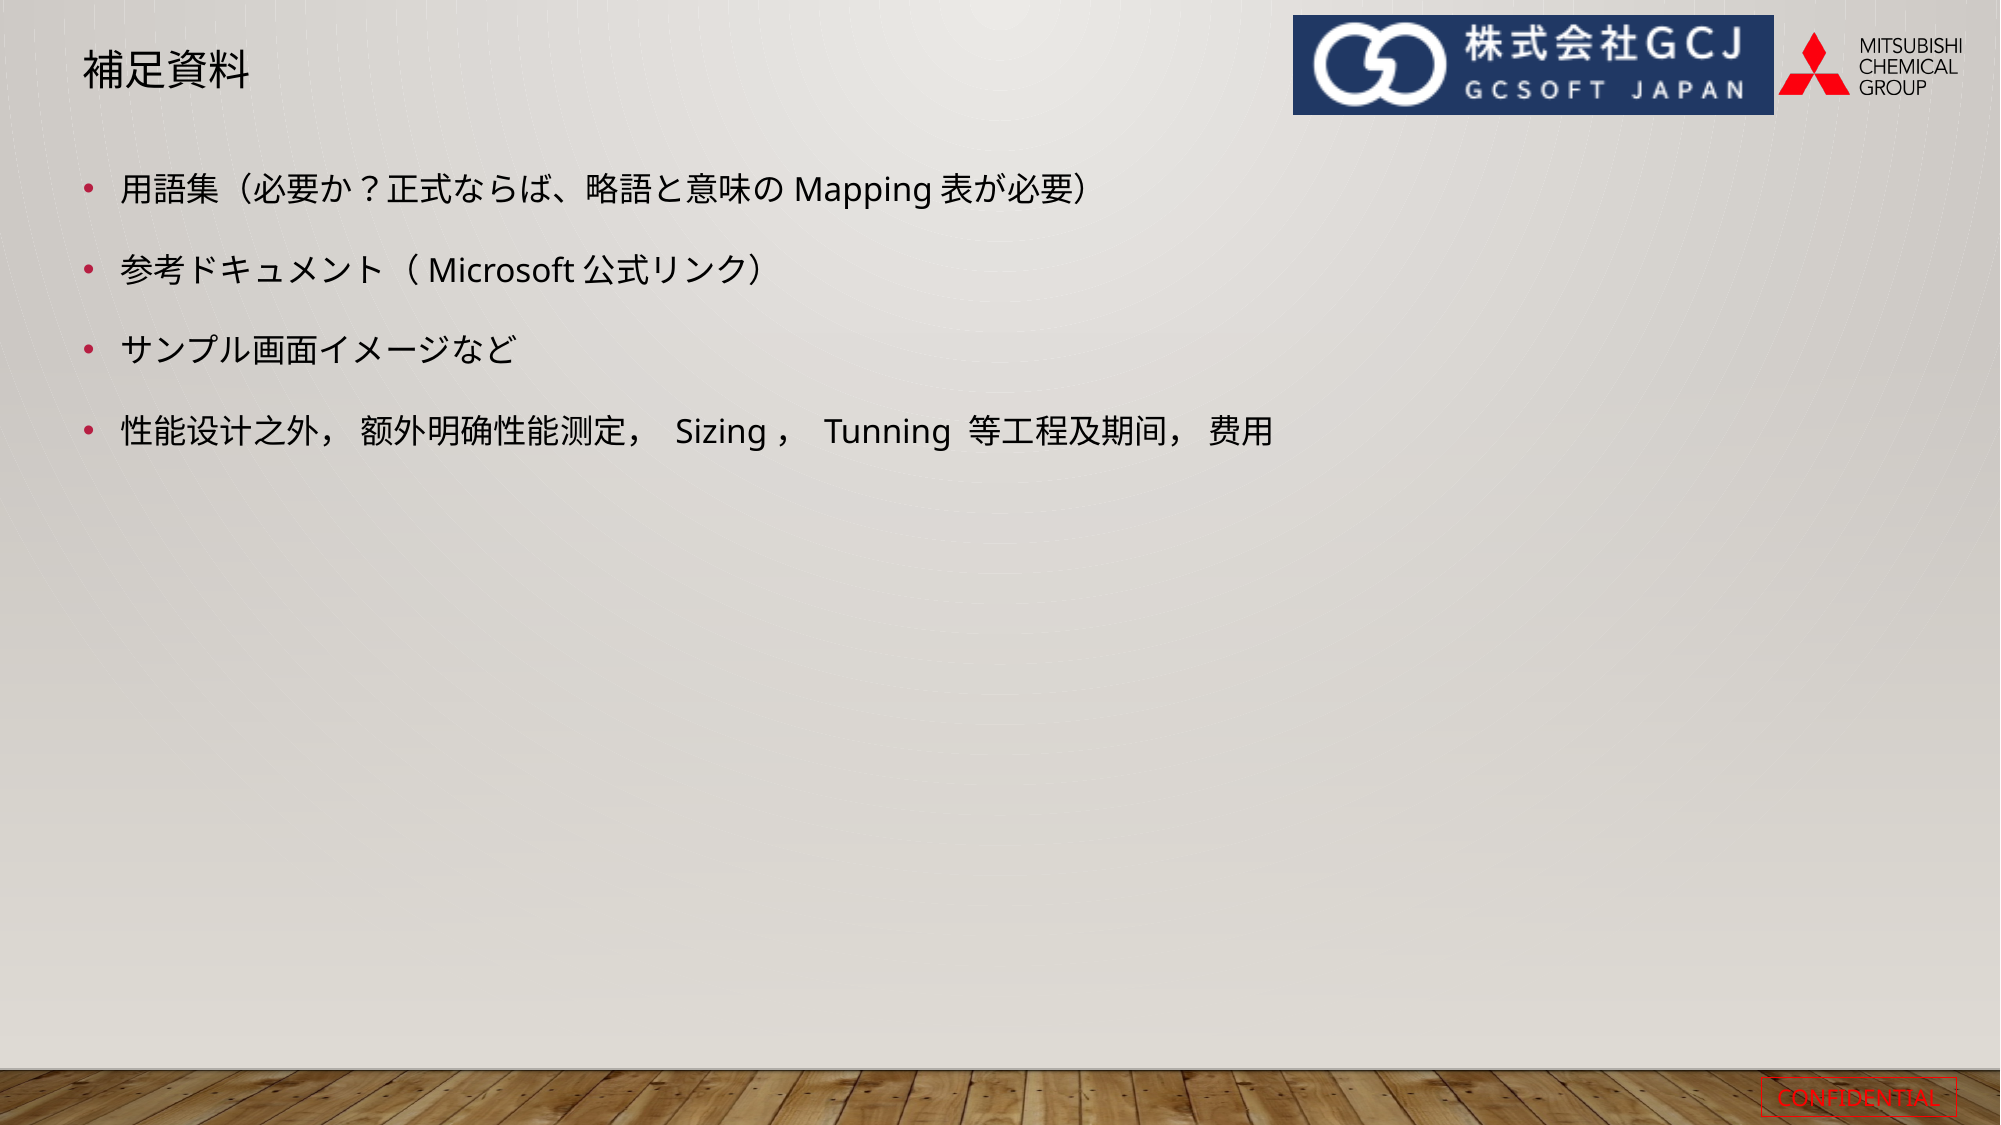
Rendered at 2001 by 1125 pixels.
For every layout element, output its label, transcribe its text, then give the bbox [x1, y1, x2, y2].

title 補足資料 [67, 41, 1598, 103]
list 用語集（必要か？正式ならば、略語と意味のMapping表が必要） 参考ドキュメント（Microsoft公式リンク） サンプル画面イメージなど 性能设计之外， 额外明确性能测定， Sizing， Tunning 等工程及期间， 费用 [67, 140, 1963, 1024]
picture [1293, 10, 1990, 120]
picture [0, 1070, 2000, 1125]
